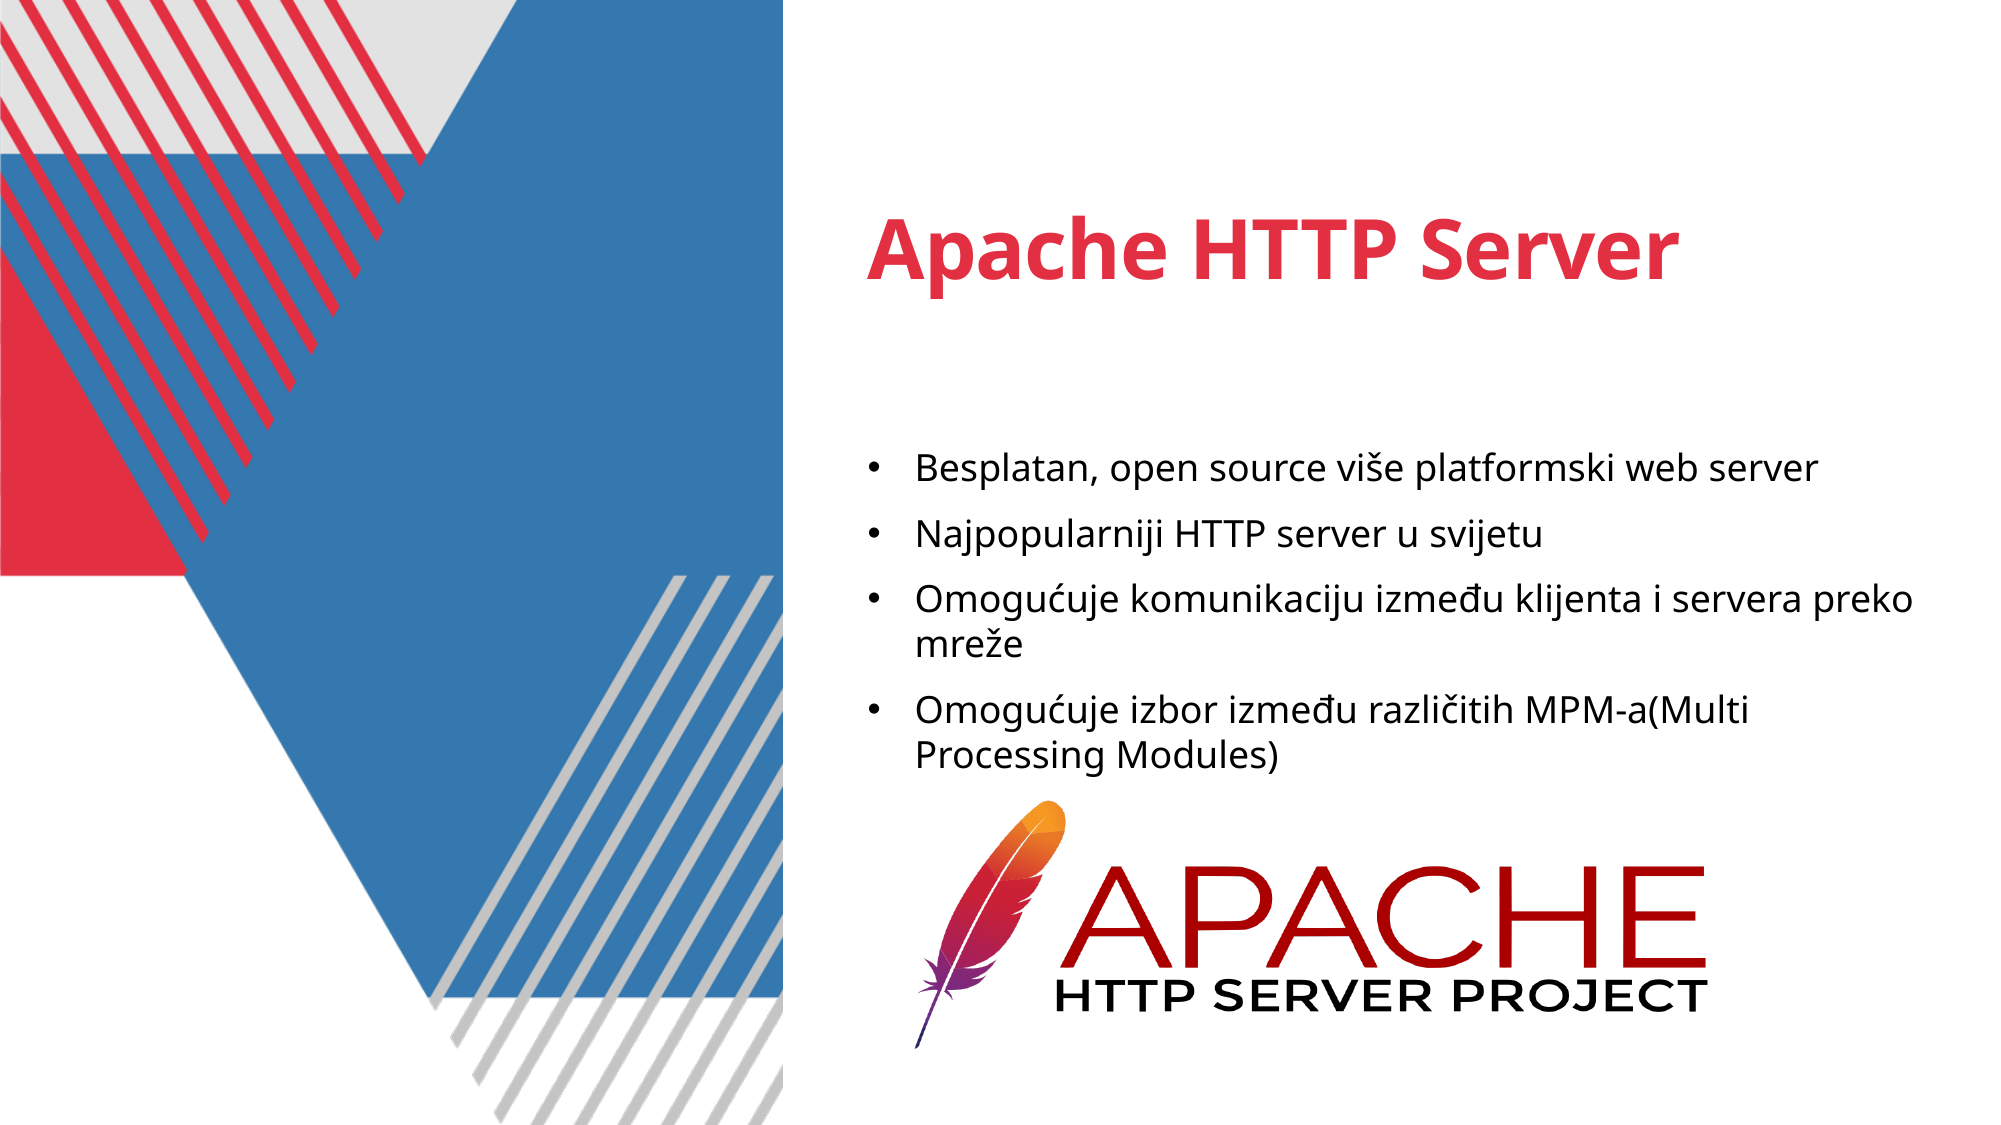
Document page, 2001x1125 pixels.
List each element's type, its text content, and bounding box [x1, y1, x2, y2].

picture [912, 799, 1709, 1050]
picture [0, 0, 783, 1125]
list Besplatan, open source više platformski web server Najpopularniji HTTP server u svijetu Omogućuje komunikaciju između klijenta i servera preko mreže Omogućuje izbor između različitih MPM-a(Multi Processing Modules) [852, 436, 1958, 974]
title Apache HTTP Server [852, 200, 1916, 396]
